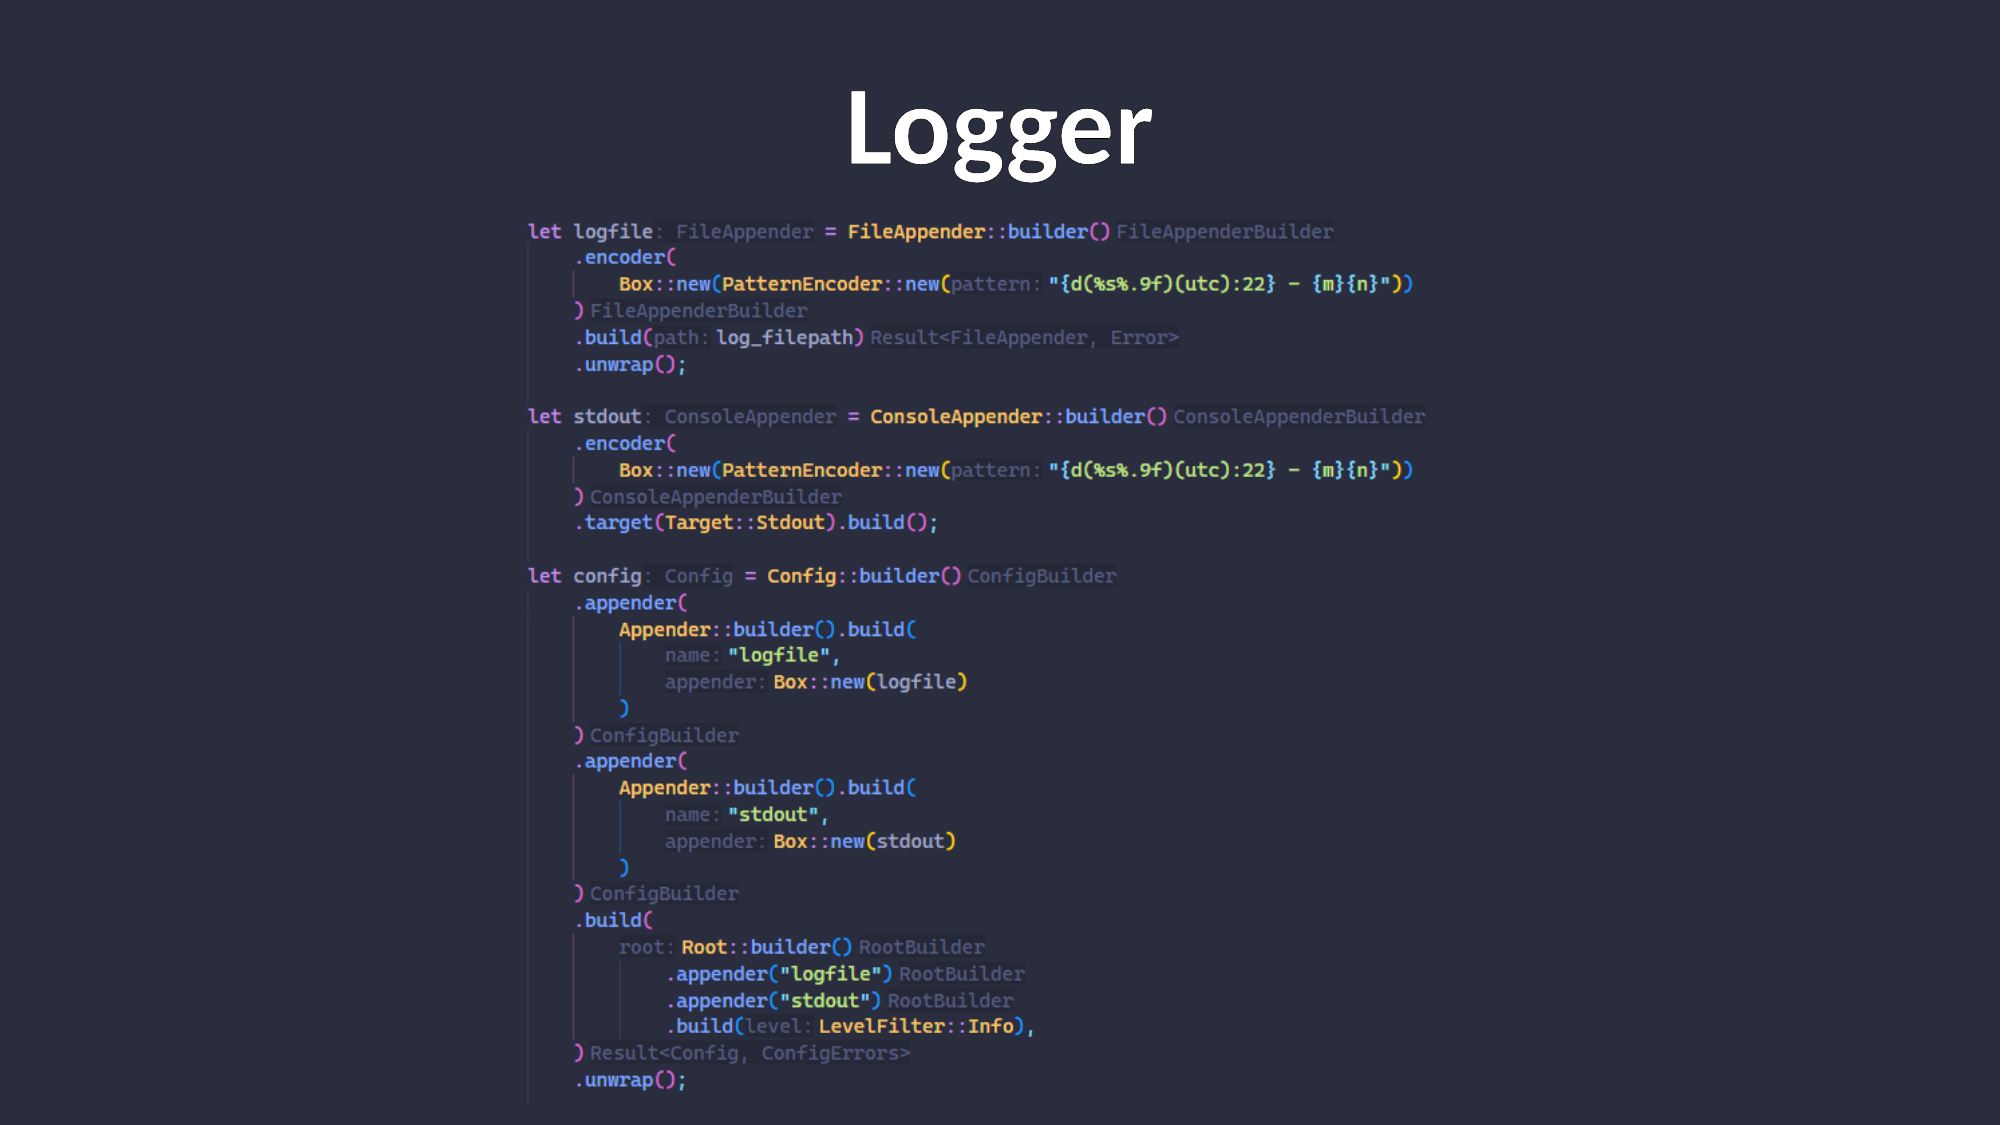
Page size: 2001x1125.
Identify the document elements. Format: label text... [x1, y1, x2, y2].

text_box Logger [830, 43, 1170, 194]
picture [510, 209, 1490, 1104]
